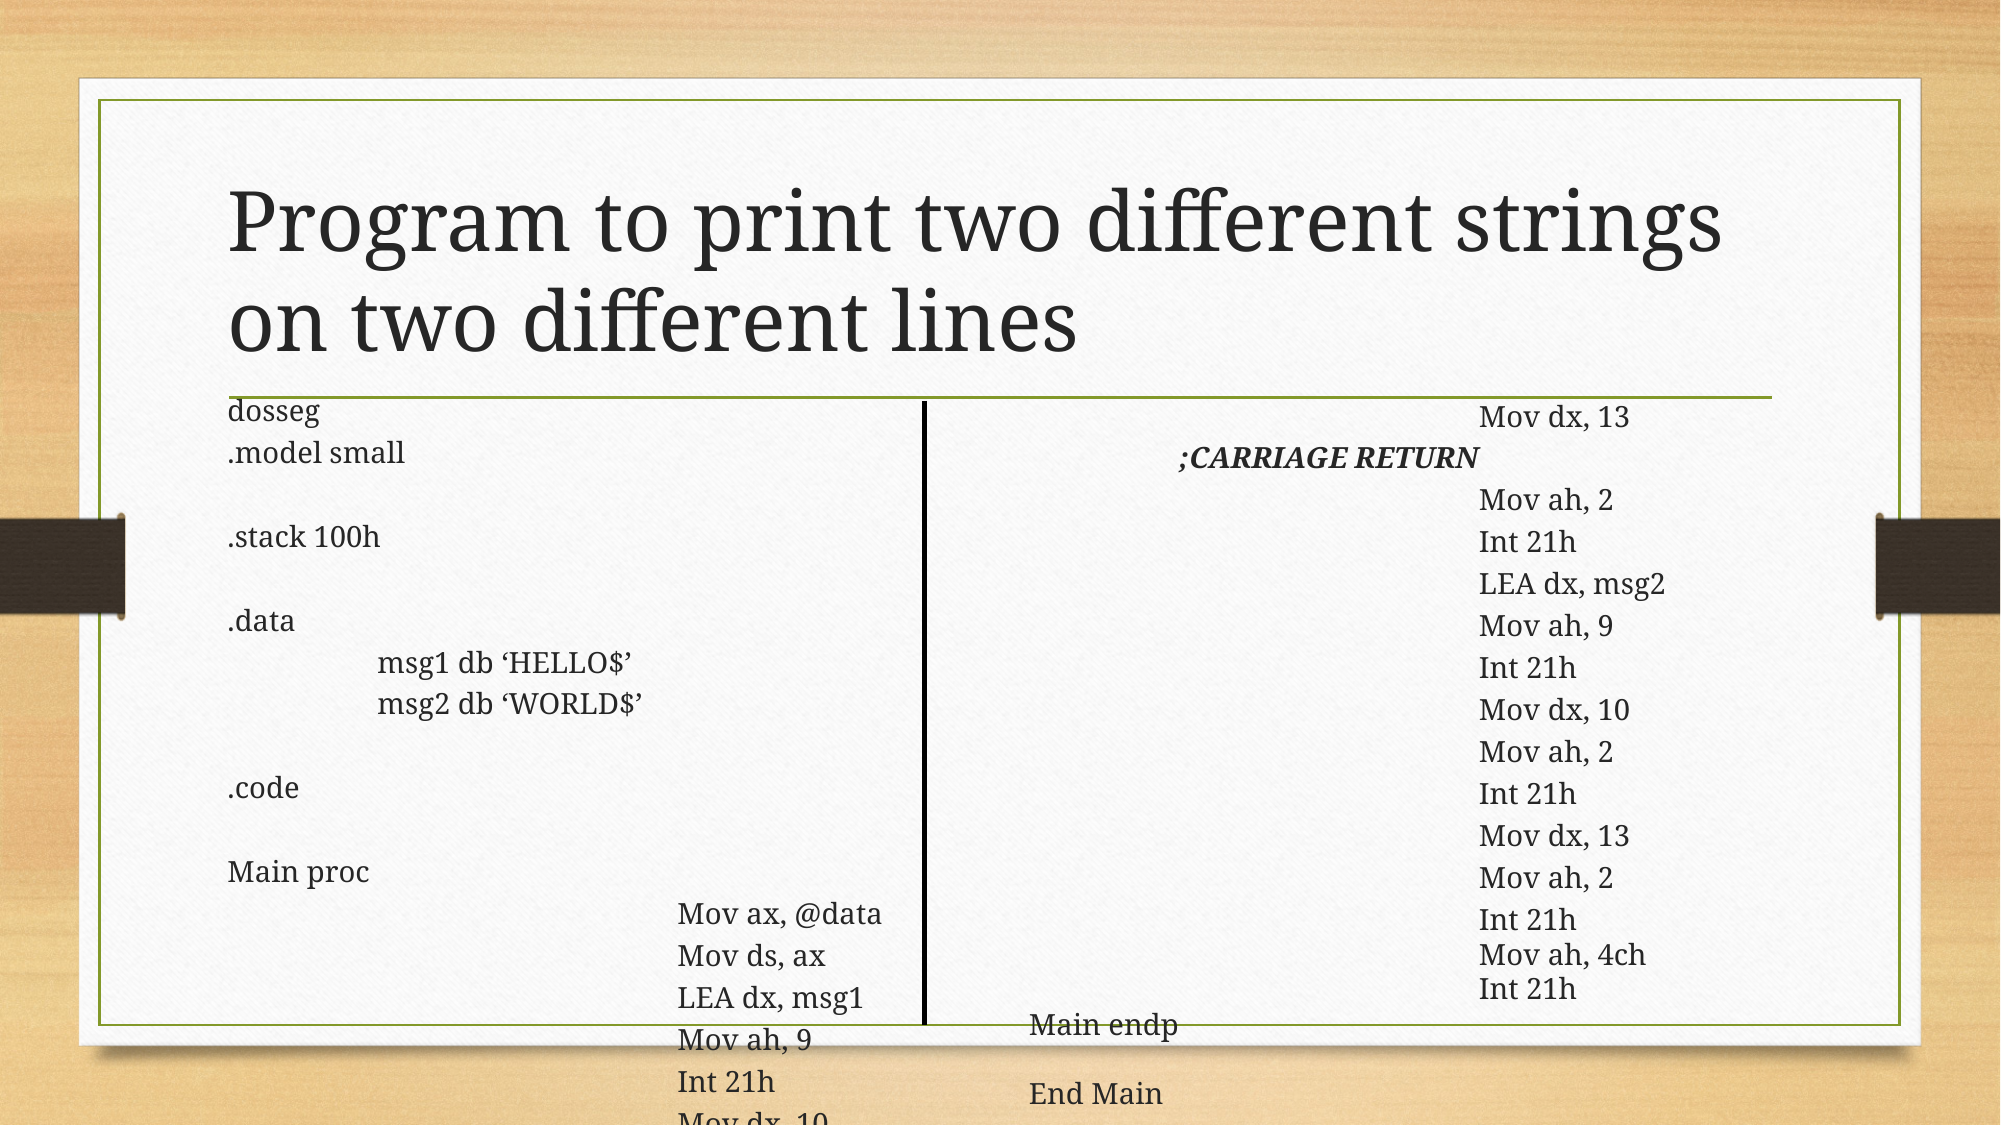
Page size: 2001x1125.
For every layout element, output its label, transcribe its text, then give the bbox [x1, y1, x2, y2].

title Program to print two different strings on two different lines [212, 161, 1788, 375]
text_box dosseg .model small .stack 100h .data msg1 db ‘HELLO$’ msg2 db ‘WORLD$’ .code Main proc Mov ax, @data Mov ds, ax LEA dx, msg1 Mov ah, 9 Int 21h Mov dx, 10 ;NEW LINE FEED Mov ah, 2 Int 21h [212, 377, 999, 1074]
picture [0, 0, 2001, 1125]
list Mov dx, 13 ;CARRIAGE RETURN Mov ah, 2 Int 21h LEA dx, msg2 Mov ah, 9 Int 21h Mov dx, 10 Mov ah, 2 Int 21h Mov dx, 13 Mov ah, 2 Int 21h Mov ah, 4ch Int 21h Main endp End Main [1013, 383, 1788, 942]
